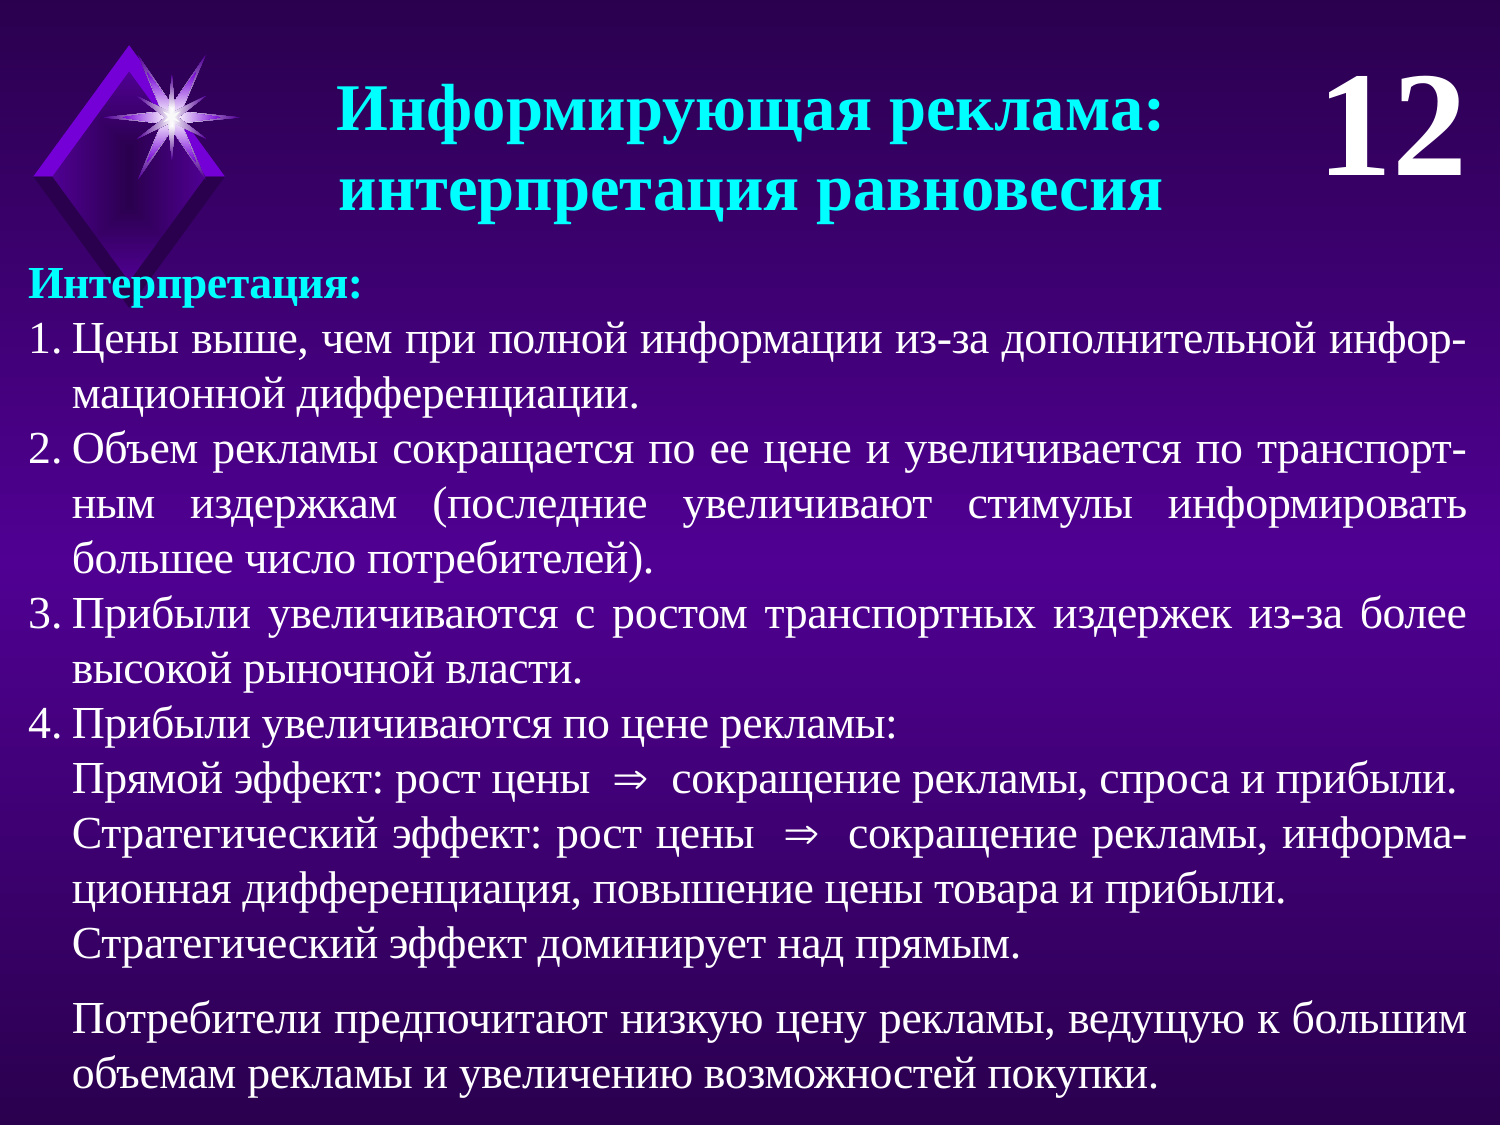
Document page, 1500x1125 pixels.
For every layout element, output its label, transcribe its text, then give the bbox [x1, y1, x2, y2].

text_box Интерпретация: Цены выше, чем при полной информации из-за дополнительной инфор-мационной дифференциации. Объем рекламы сокращается по ее цене и увеличивается по транспорт-ным издержкам (последние увеличивают стимулы информировать большее число потребителей). Прибыли увеличиваются с ростом транспортных издержек из-за более высокой рыночной власти. Прибыли увеличиваются по цене рекламы: Прямой эффект: рост цены  сокращение рекламы, спроса и прибыли. Стратегический эффект: рост цены  сокращение рекламы, информа-ционная дифференциация, повышение цены товара и прибыли. Стратегический эффект доминирует над прямым. Потребители предпочитают низкую цену рекламы, ведущую к большим объемам рекламы и увеличению возможностей покупки. [13, 245, 1482, 1105]
text_box Информирующая реклама: интерпретация равновесия [29, 56, 1474, 232]
text_box 12 [1293, 17, 1482, 213]
